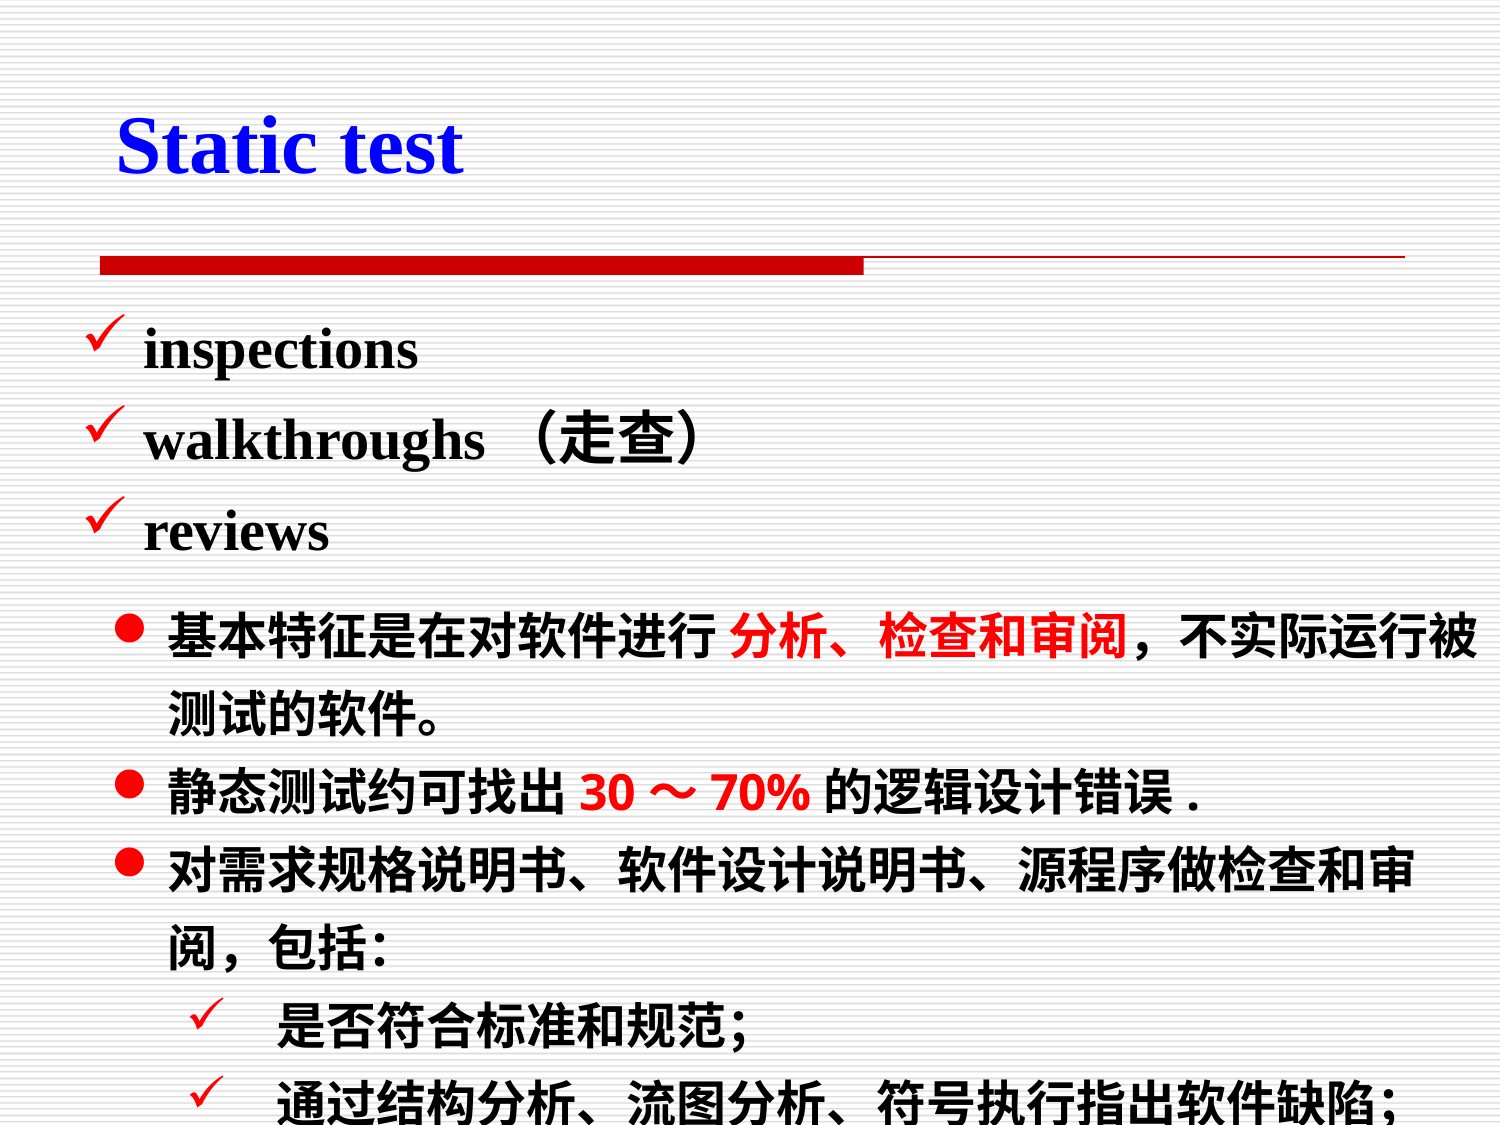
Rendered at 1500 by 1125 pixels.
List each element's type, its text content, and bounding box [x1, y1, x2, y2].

text_box inspections walkthroughs（走查） reviews [26, 281, 777, 570]
text_box 基本特征是在对软件进行 分析、检查和审阅，不实际运行被测试的软件。 静态测试约可找出30～70%的逻辑设计错误. 对需求规格说明书、软件设计说明书、源程序做检查和审阅，包括： 是否符合标准和规范； 通过结构分析、流图分析、符号执行指出软件缺陷； [96, 579, 1500, 1125]
text_box Static test [100, 82, 480, 198]
picture [0, 0, 1500, 1125]
